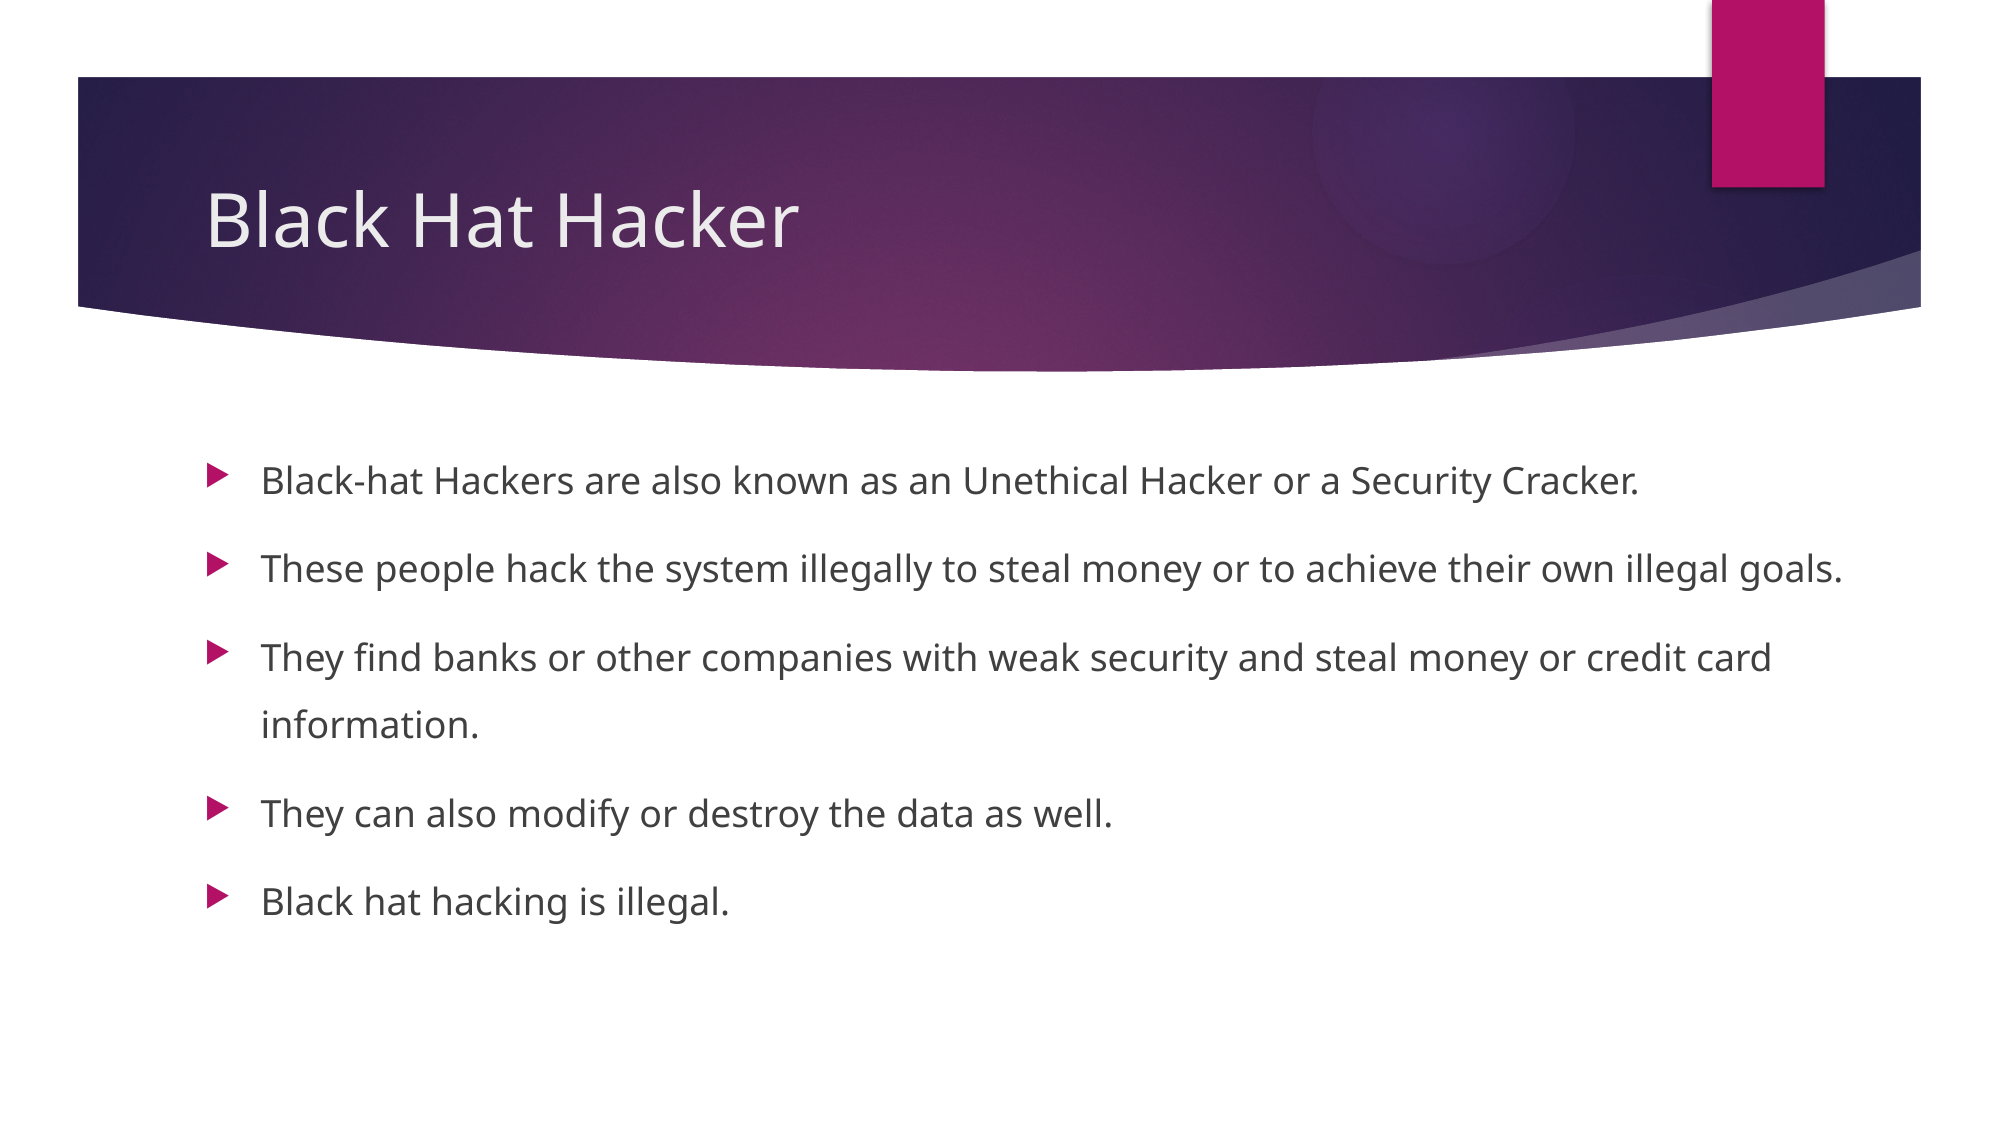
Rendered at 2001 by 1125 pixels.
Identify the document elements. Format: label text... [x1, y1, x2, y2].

title Black Hat Hacker [189, 159, 1627, 276]
list Black-hat Hackers are also known as an Unethical Hacker or a Security Cracker. These people hack the system illegally to steal money or to achieve their own illegal goals. They find banks or other companies with weak security and steal money or credit card information. They can also modify or destroy the data as well. Black hat hacking is illegal. [189, 427, 1874, 1045]
